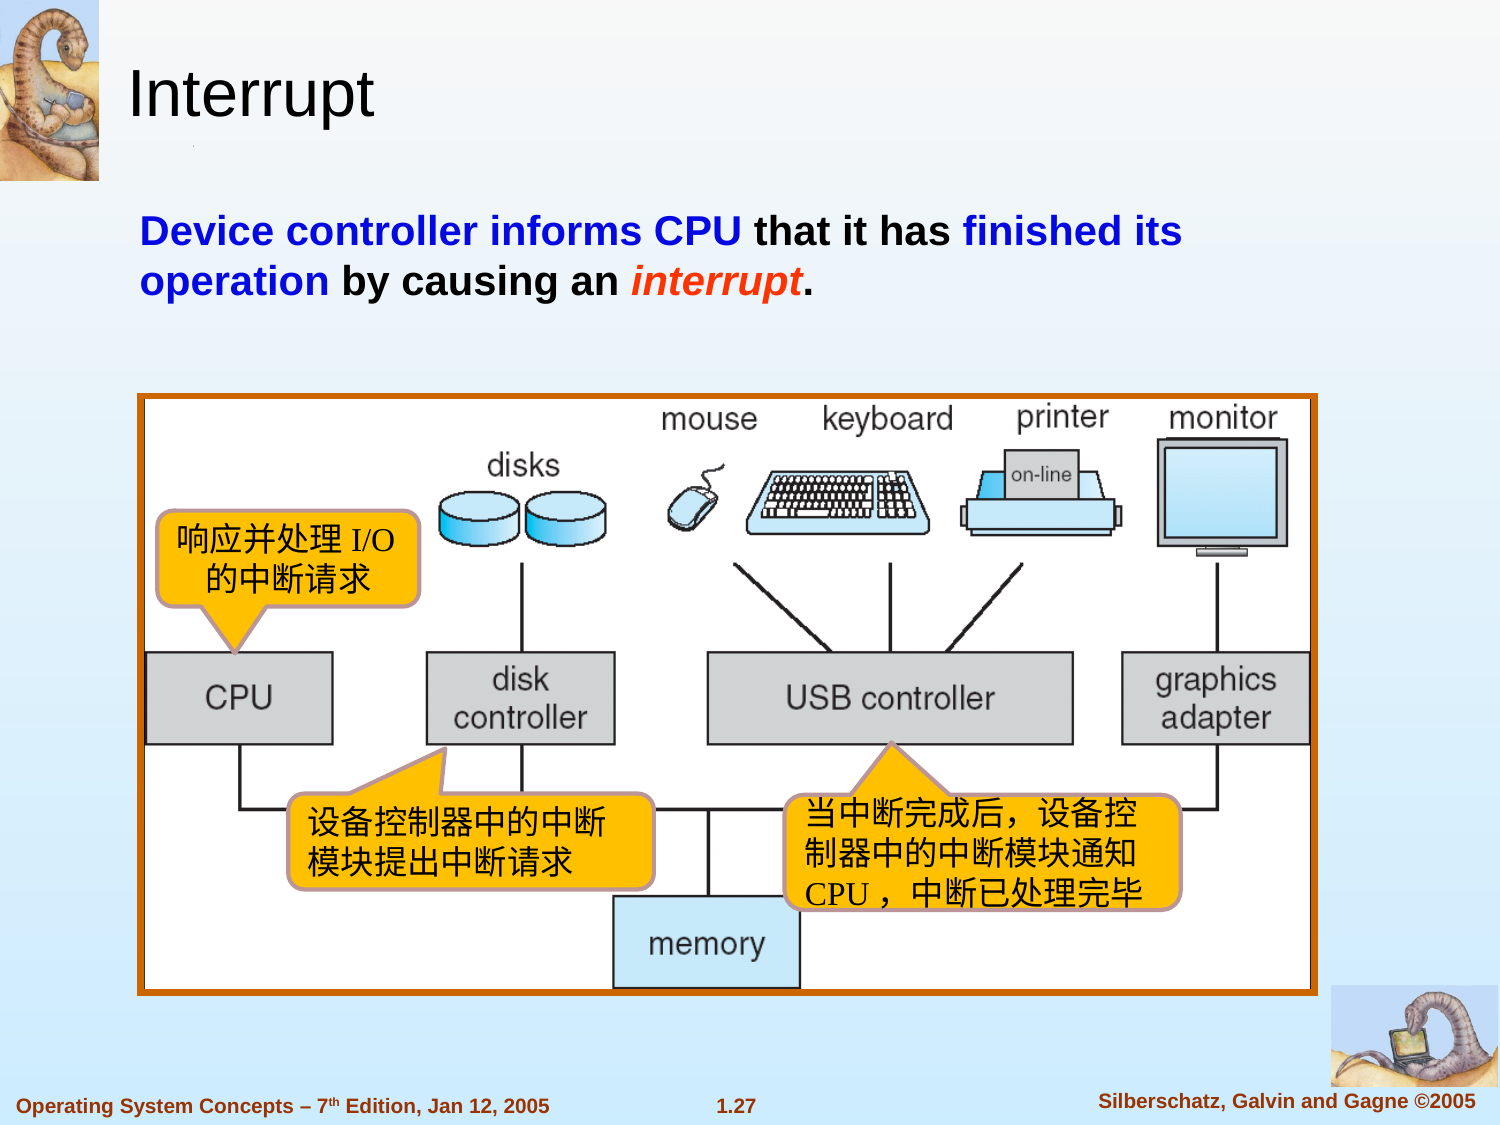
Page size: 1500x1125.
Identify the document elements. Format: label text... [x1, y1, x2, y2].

picture [0, 0, 99, 181]
title Interrupt [112, 37, 1438, 138]
picture [143, 398, 1312, 990]
picture [1331, 985, 1498, 1087]
list Device controller informs CPU that it has finished its operation by causing an interrupt. [124, 196, 1331, 500]
